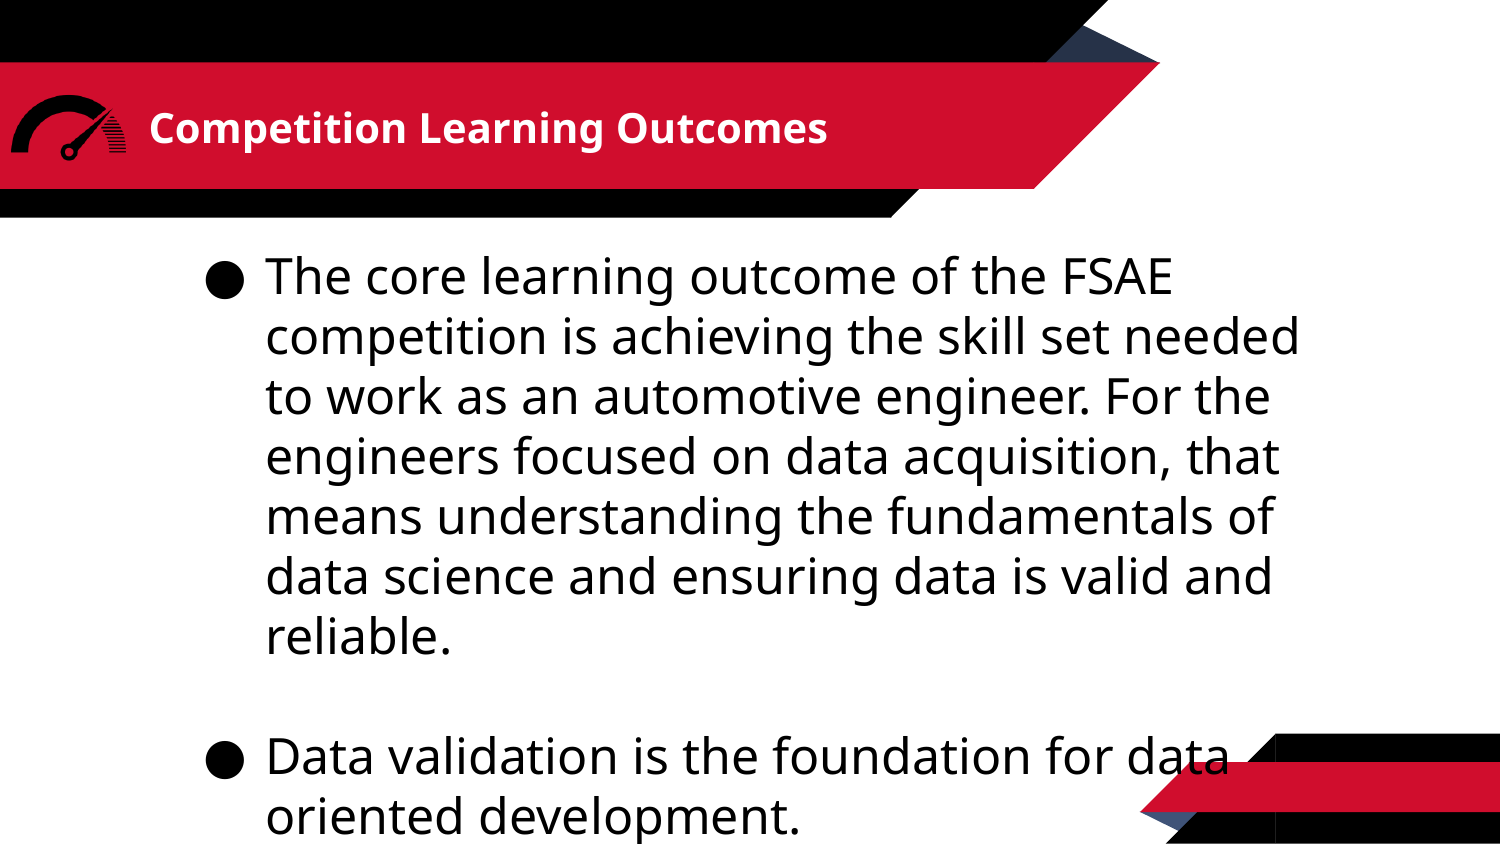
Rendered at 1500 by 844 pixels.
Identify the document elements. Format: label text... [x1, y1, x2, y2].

title Competition Learning Outcomes [133, 64, 997, 190]
picture [11, 69, 126, 185]
text_box The core learning outcome of the FSAE competition is achieving the skill set needed to work as an automotive engineer. For the engineers focused on data acquisition, that means understanding the fundamentals of data science and ensuring data is valid and reliable. Data validation is the foundation for data oriented development. [175, 229, 1322, 717]
